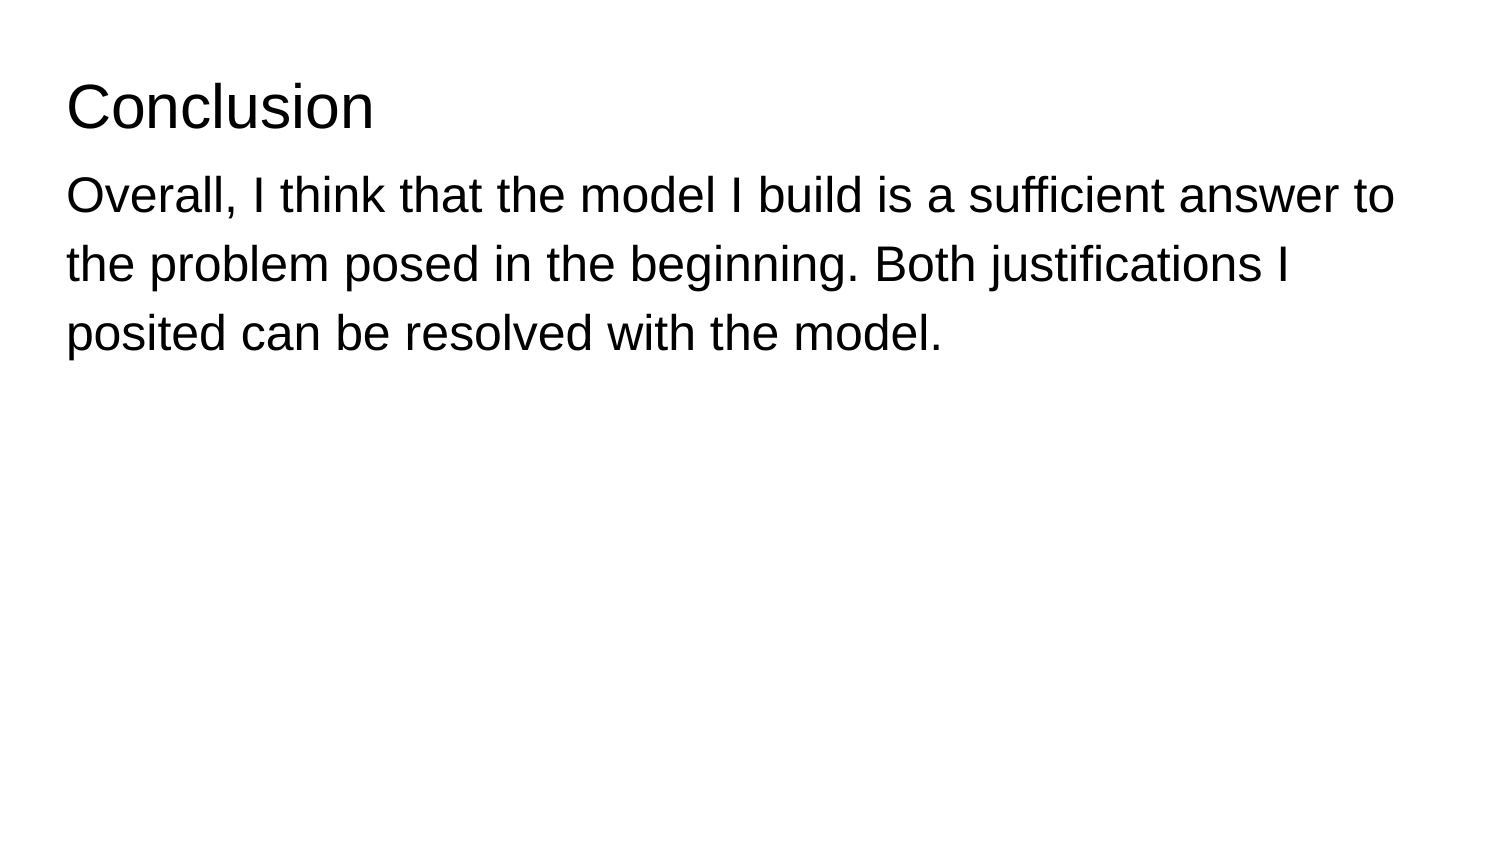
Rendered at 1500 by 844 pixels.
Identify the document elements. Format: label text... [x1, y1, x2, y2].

list Conclusion Overall, I think that the model I build is a sufficient answer to the problem posed in the beginning. Both justifications I posited can be resolved with the model. [51, 39, 1449, 750]
